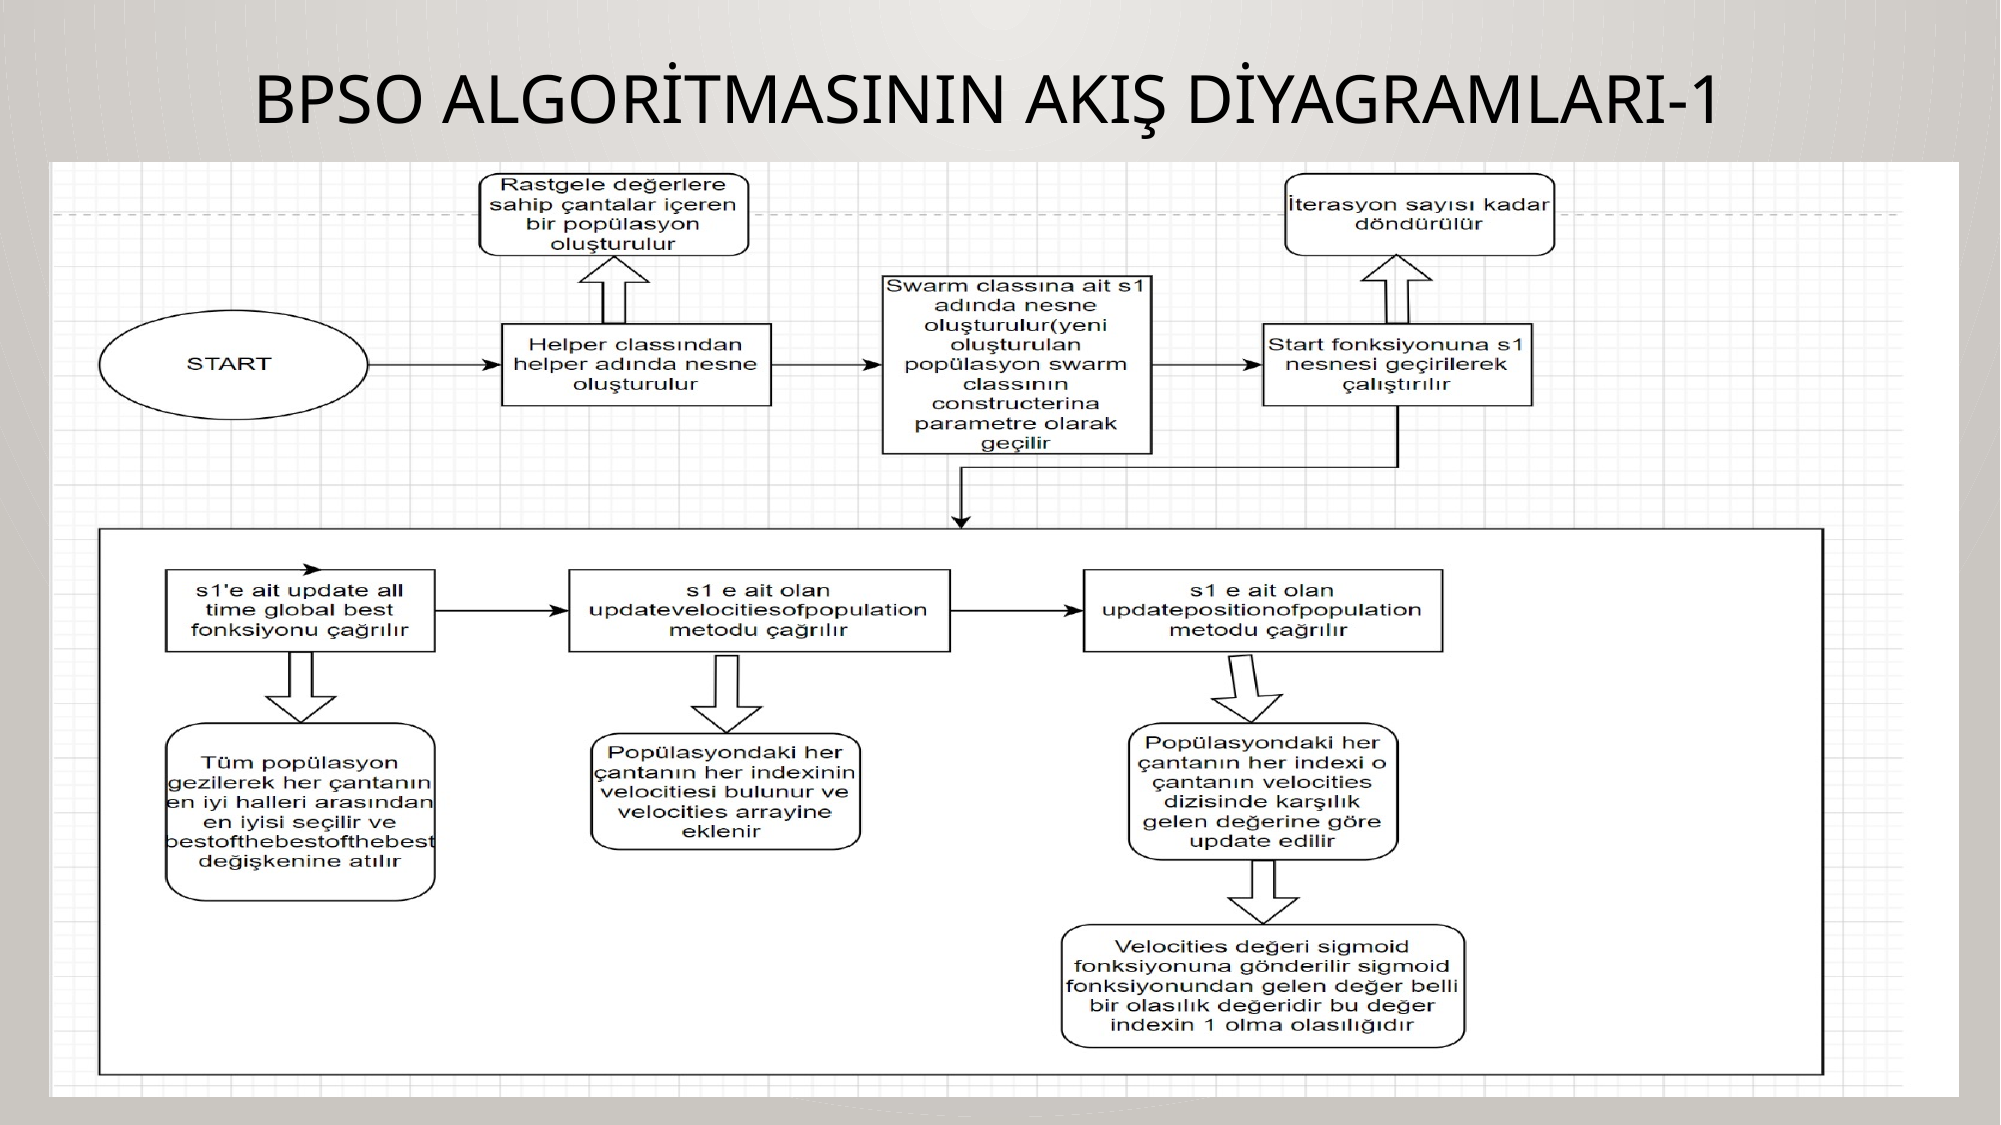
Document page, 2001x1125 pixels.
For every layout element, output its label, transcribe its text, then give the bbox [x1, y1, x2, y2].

title BPSO ALGORİtmasının AKIŞ DİYAGRAMLARI-1 [238, 58, 1814, 161]
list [48, 161, 1959, 1097]
